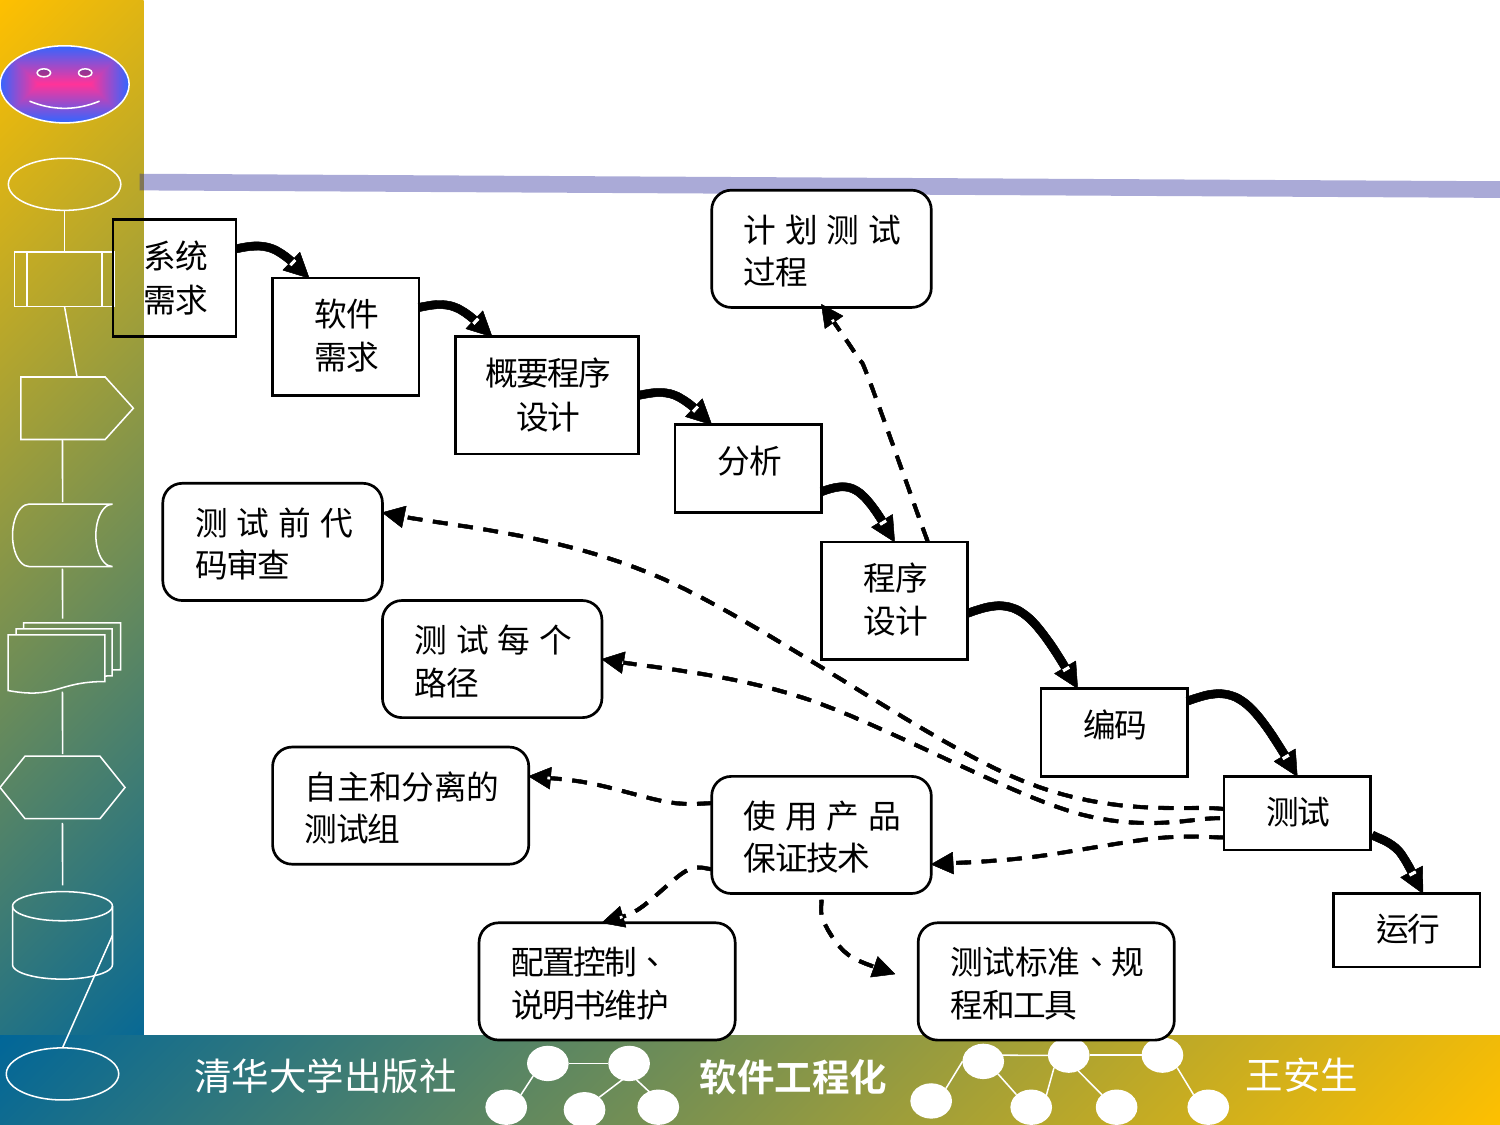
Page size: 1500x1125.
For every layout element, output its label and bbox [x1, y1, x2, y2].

picture [34, 175, 1500, 1056]
